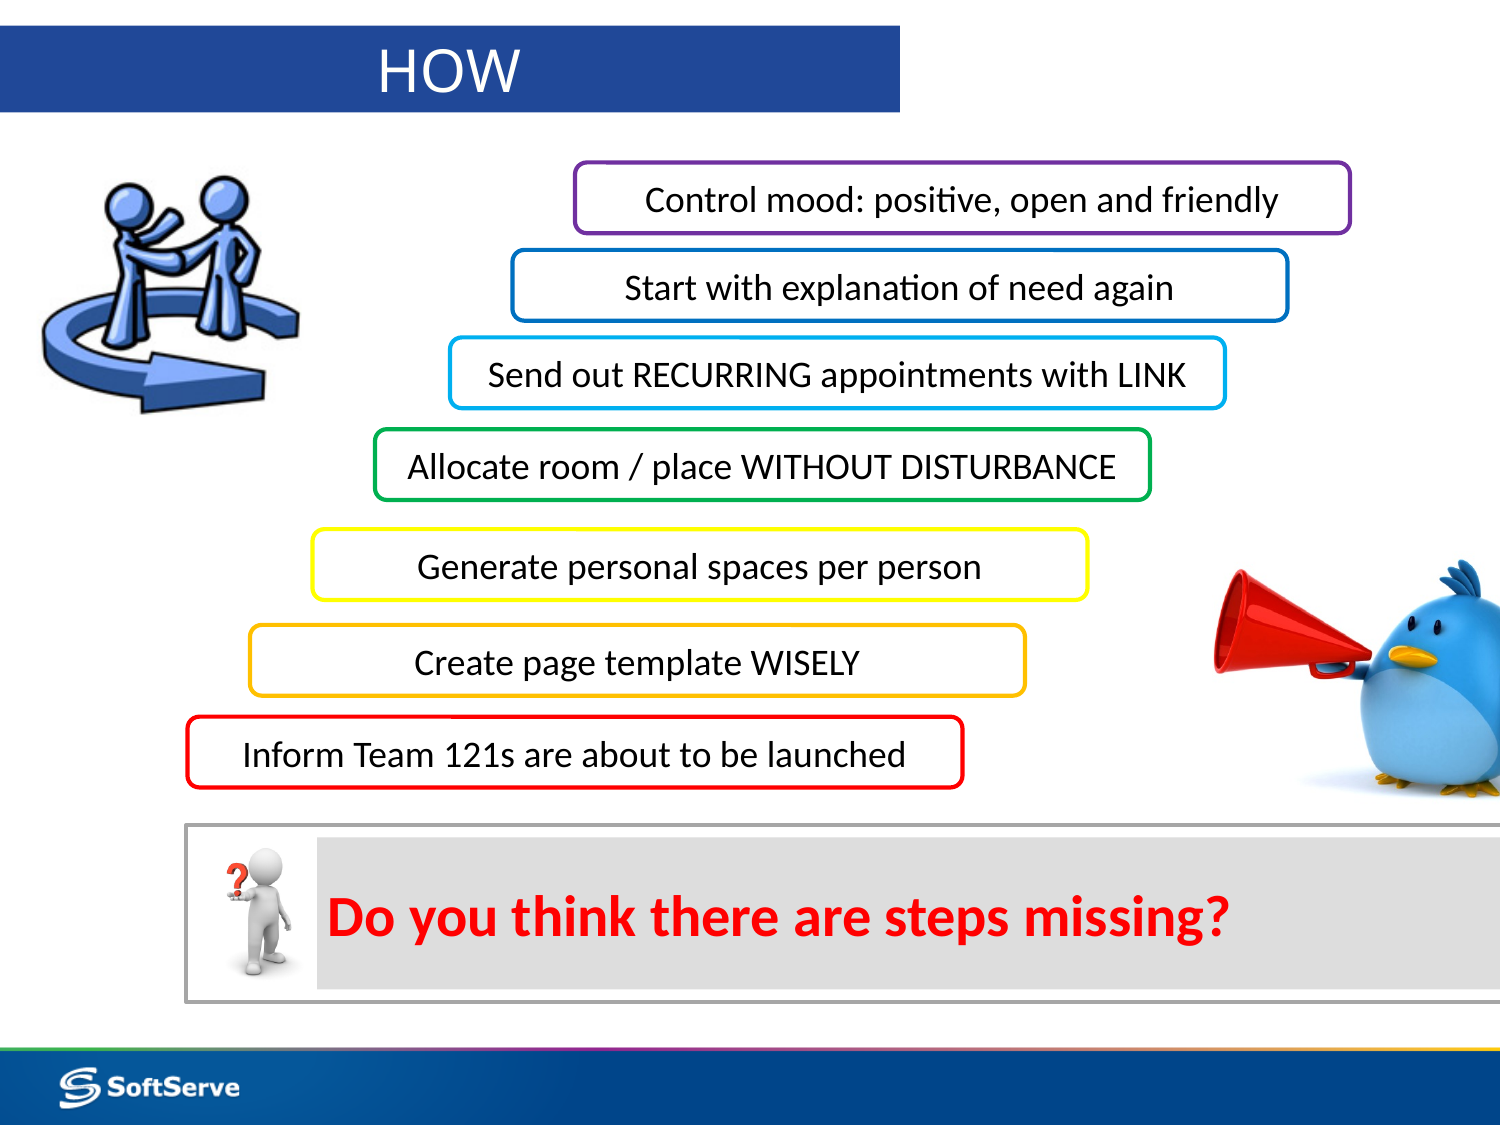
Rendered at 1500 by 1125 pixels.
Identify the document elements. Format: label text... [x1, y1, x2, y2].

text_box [186, 824, 1500, 1003]
text_box HOW [0, 25, 900, 113]
picture [0, 0, 1500, 1125]
text_box Control mood: positive, open and friendly [572, 160, 1353, 236]
text_box Create page template WISELY [247, 622, 1028, 698]
text_box Send out RECURRING appointments with LINK [447, 335, 1228, 411]
text_box Start with explanation of need again [510, 247, 1290, 323]
text_box Allocate room / place WITHOUT DISTURBANCE [372, 427, 1153, 503]
text_box Generate personal spaces per person [310, 527, 1090, 603]
text_box Inform Team 121s are about to be launched [185, 714, 965, 790]
